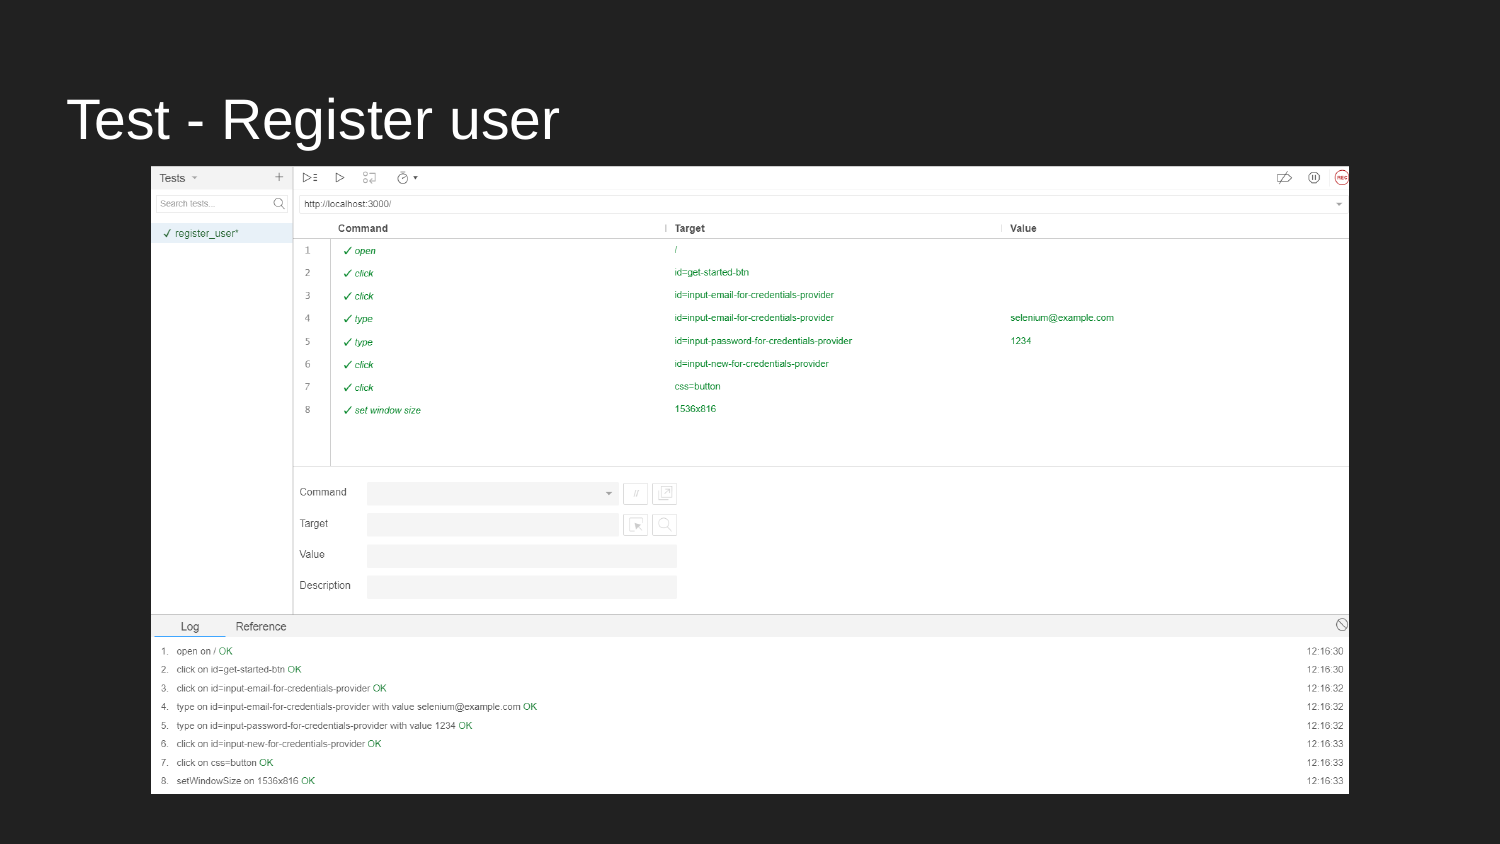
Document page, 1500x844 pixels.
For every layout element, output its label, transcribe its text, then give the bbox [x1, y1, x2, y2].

picture [151, 166, 1349, 794]
title Test - Register user [51, 72, 1449, 167]
